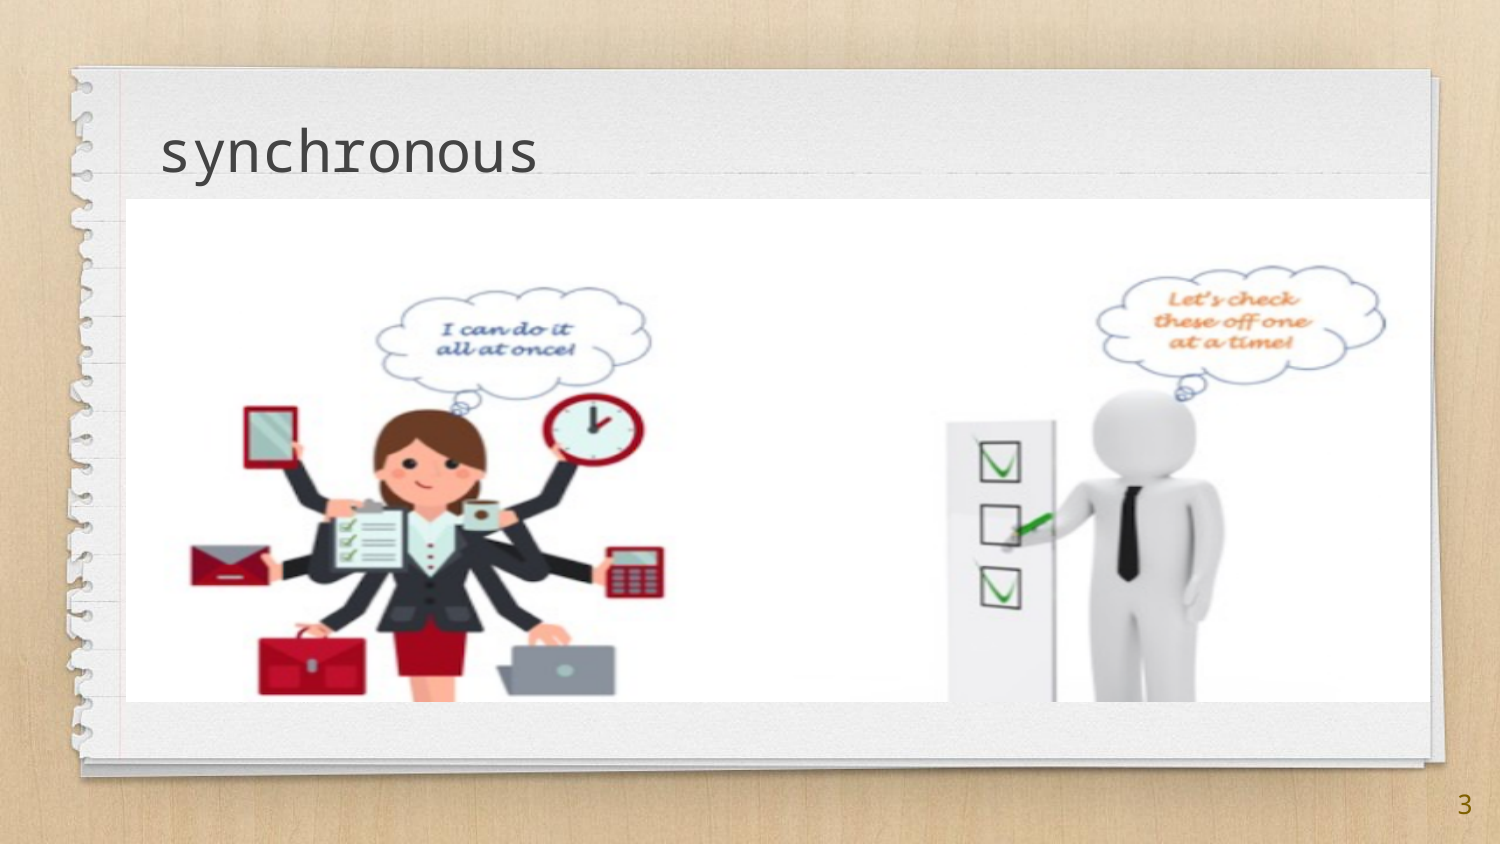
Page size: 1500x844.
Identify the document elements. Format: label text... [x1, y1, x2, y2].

title synchronous [142, 58, 795, 197]
slide_number 3 [1429, 767, 1500, 844]
picture [0, 0, 1500, 844]
